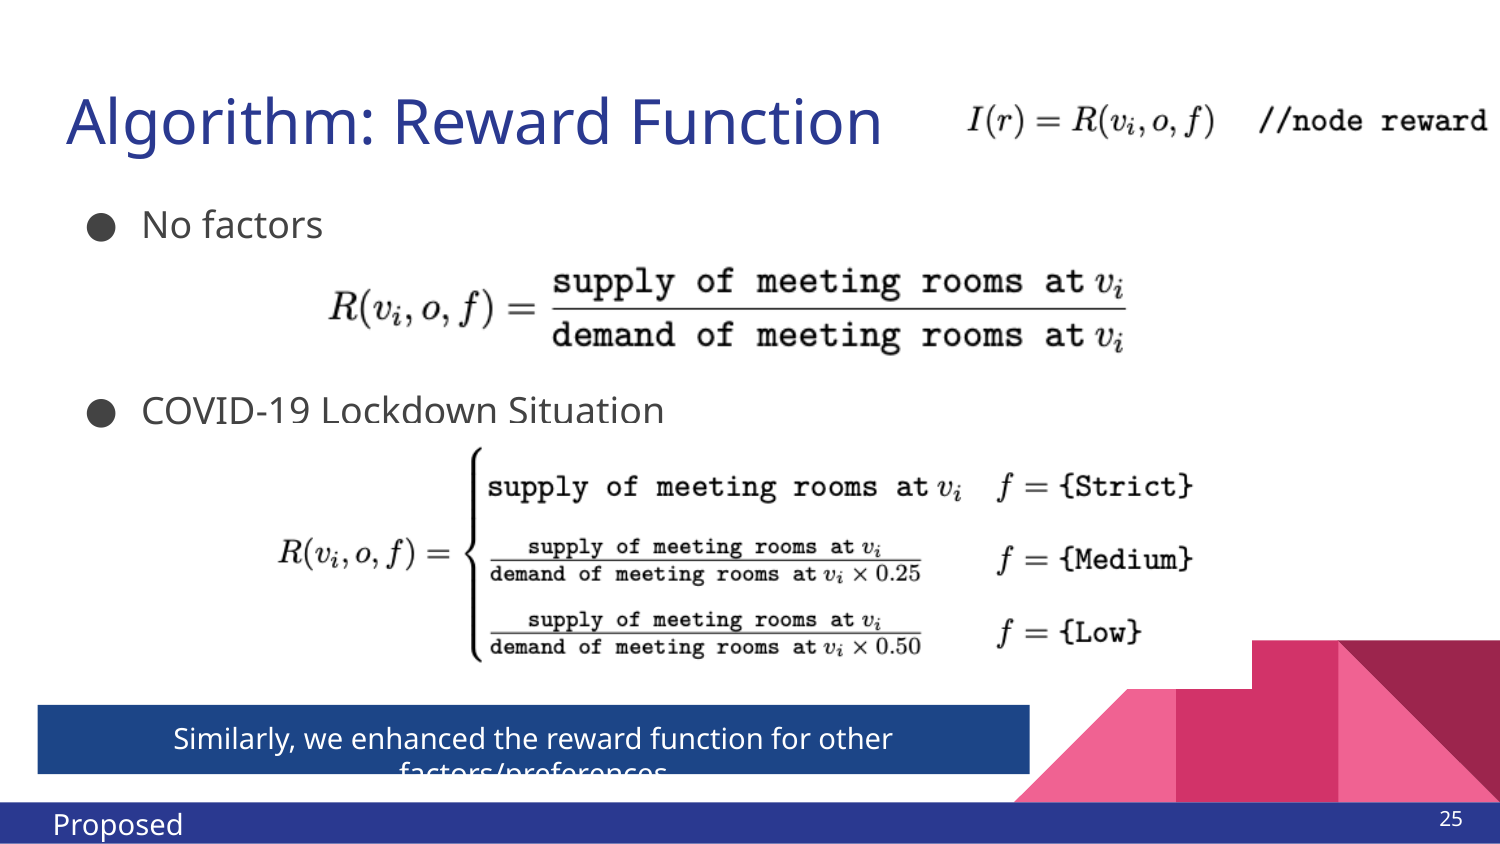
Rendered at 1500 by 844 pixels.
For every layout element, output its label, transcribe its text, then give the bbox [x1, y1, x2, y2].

text_box Similarly, we enhanced the reward function for other factors/preferences [37, 704, 1030, 775]
picture [305, 256, 1173, 367]
slide_number ‹#› [1387, 787, 1478, 844]
list No factors [51, 178, 1449, 364]
text_box Proposed Methodologies [37, 790, 397, 844]
title Algorithm: Reward Function [51, 67, 1449, 167]
picture [964, 99, 1500, 143]
list COVID-19 Lockdown Situation [51, 364, 1449, 552]
picture [248, 423, 1252, 689]
